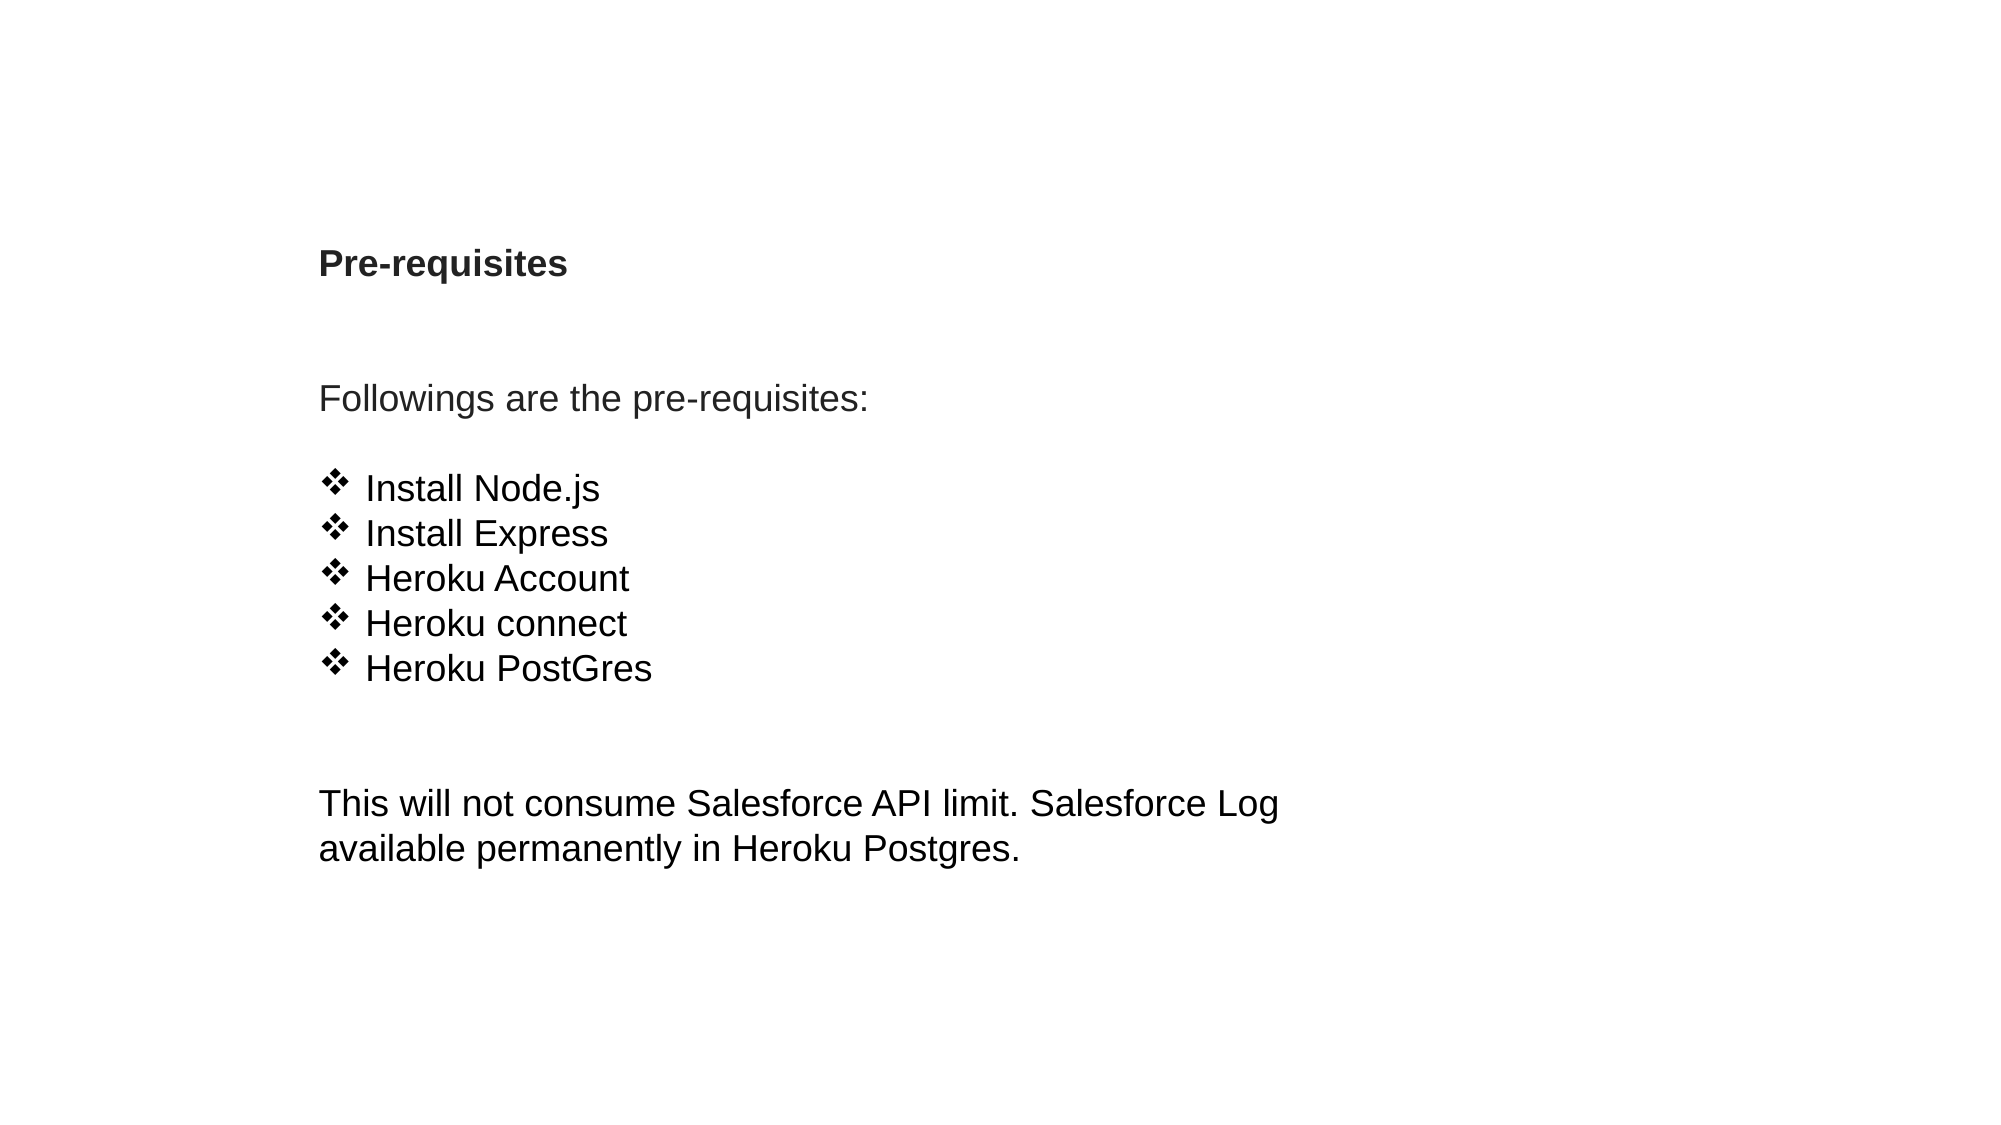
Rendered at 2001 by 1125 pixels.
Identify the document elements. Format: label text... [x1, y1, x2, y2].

text_box Pre-requisites Followings are the pre-requisites: Install Node.js Install Express Heroku Account Heroku connect Heroku PostGres This will not consume Salesforce API limit. Salesforce Log available permanently in Heroku Postgres. [303, 231, 1304, 877]
